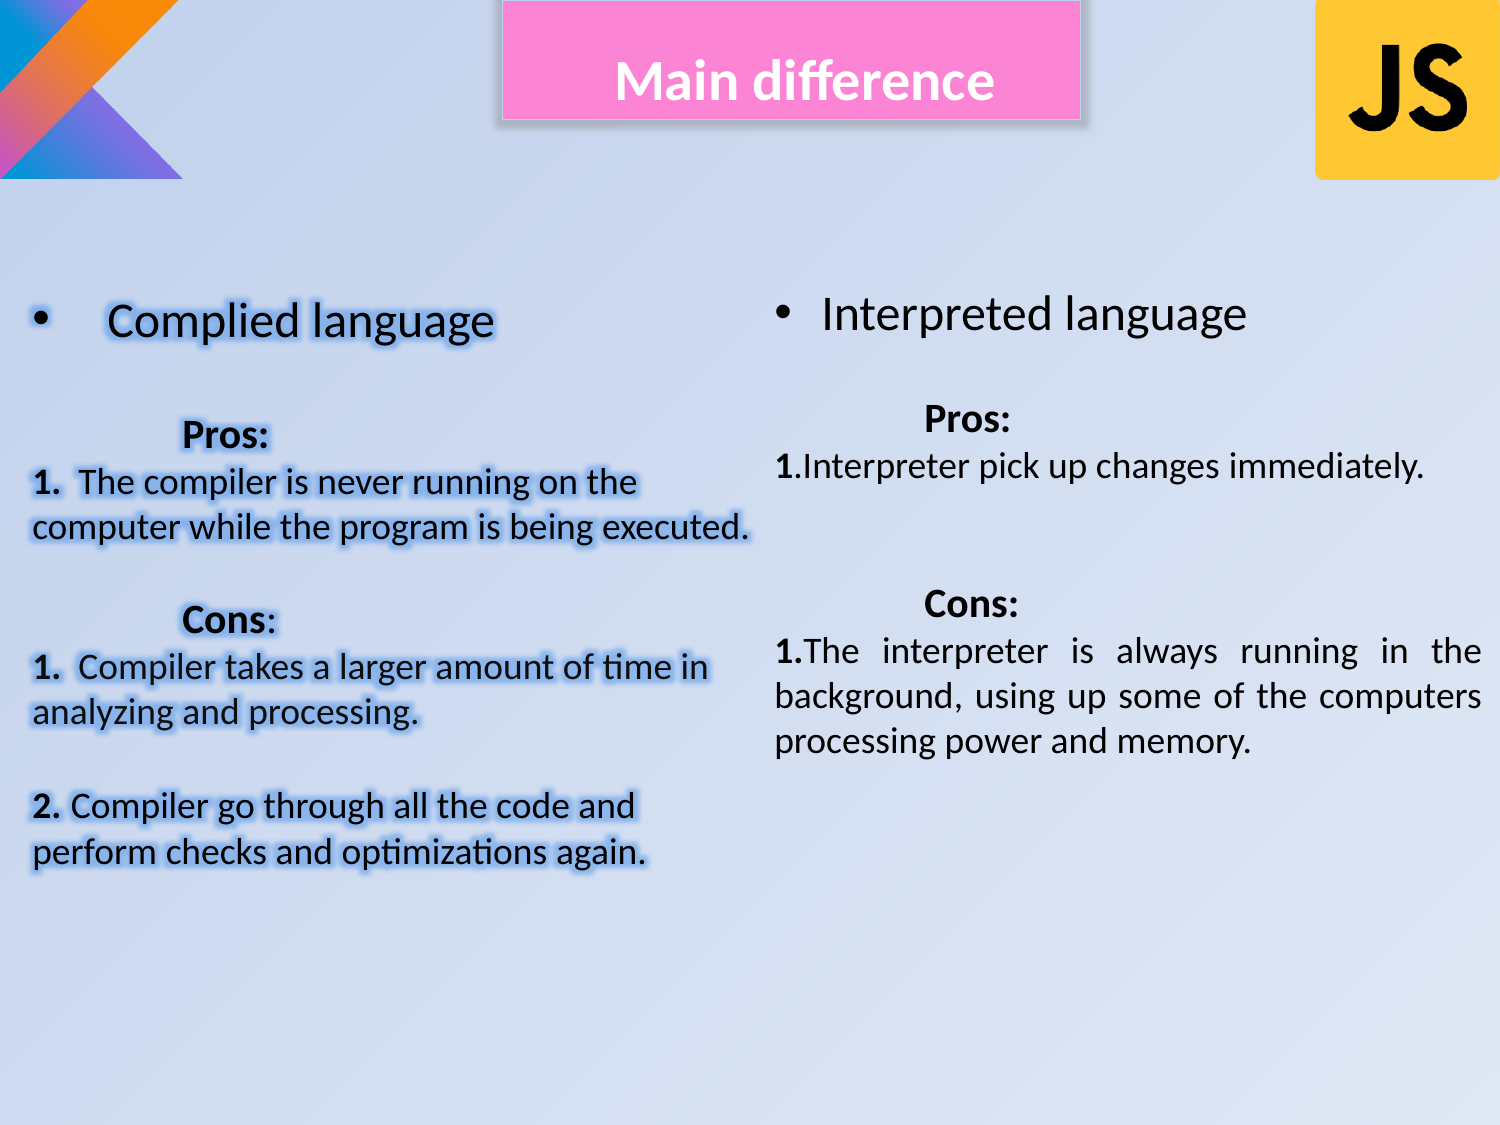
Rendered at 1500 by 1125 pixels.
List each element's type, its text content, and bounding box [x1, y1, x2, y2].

text_box Complied language Pros: 1. The compiler is never running on the computer while the program is being executed. Cons: 1. Compiler takes a larger amount of time in analyzing and processing. 2. Compiler go through all the code and perform checks and optimizations again. [17, 0, 780, 1075]
picture [0, 0, 184, 179]
text_box Interpreted language Pros: 1.Interpreter pick up changes immediately. Cons: 1.The interpreter is always running in the background, using up some of the computers processing power and memory. [759, 0, 1498, 1069]
text_box Main difference [502, 0, 1081, 120]
picture [1314, 0, 1500, 180]
